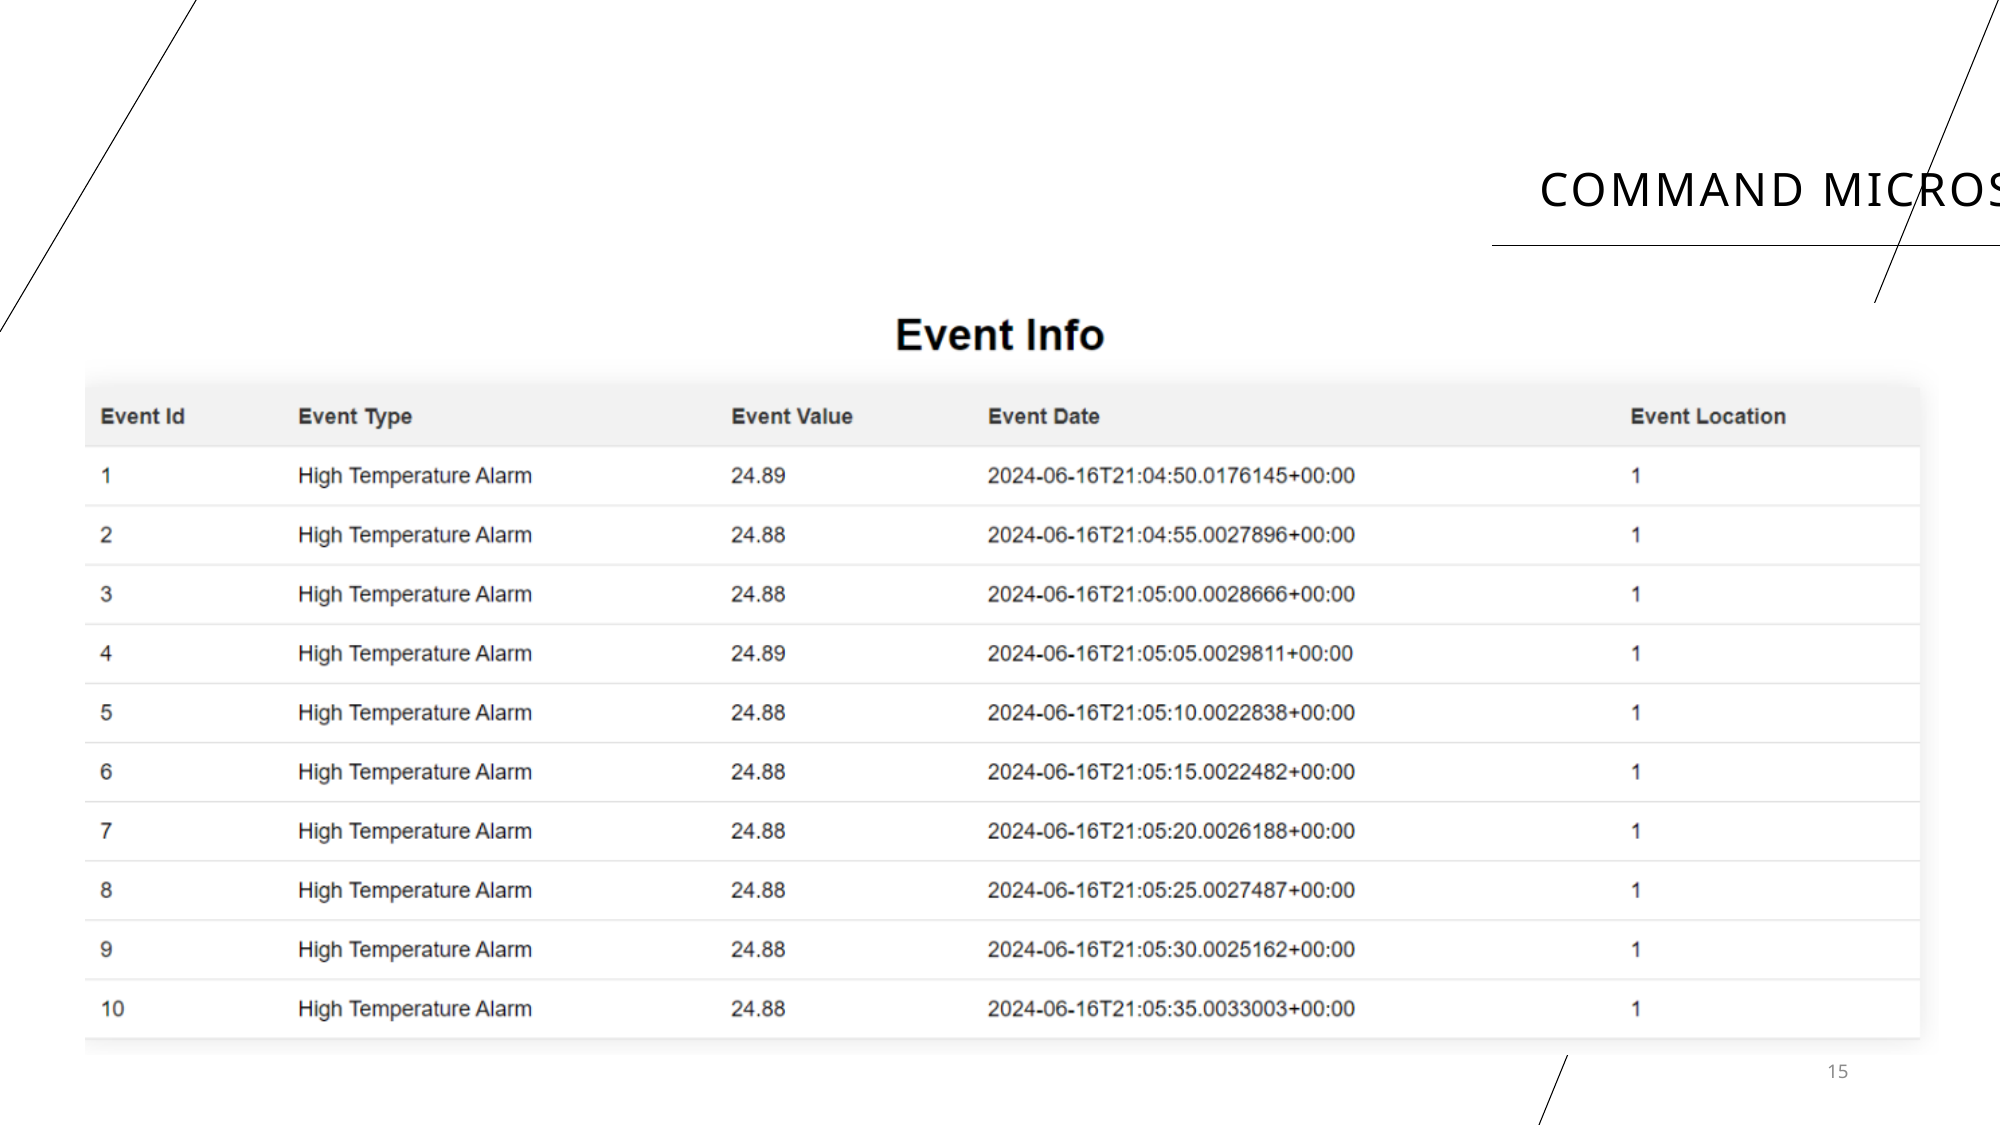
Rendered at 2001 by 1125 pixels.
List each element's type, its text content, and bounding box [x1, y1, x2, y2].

slide_number 15 [1701, 1055, 1864, 1103]
picture [85, 303, 1939, 1055]
title command microservice [1524, 128, 2000, 224]
